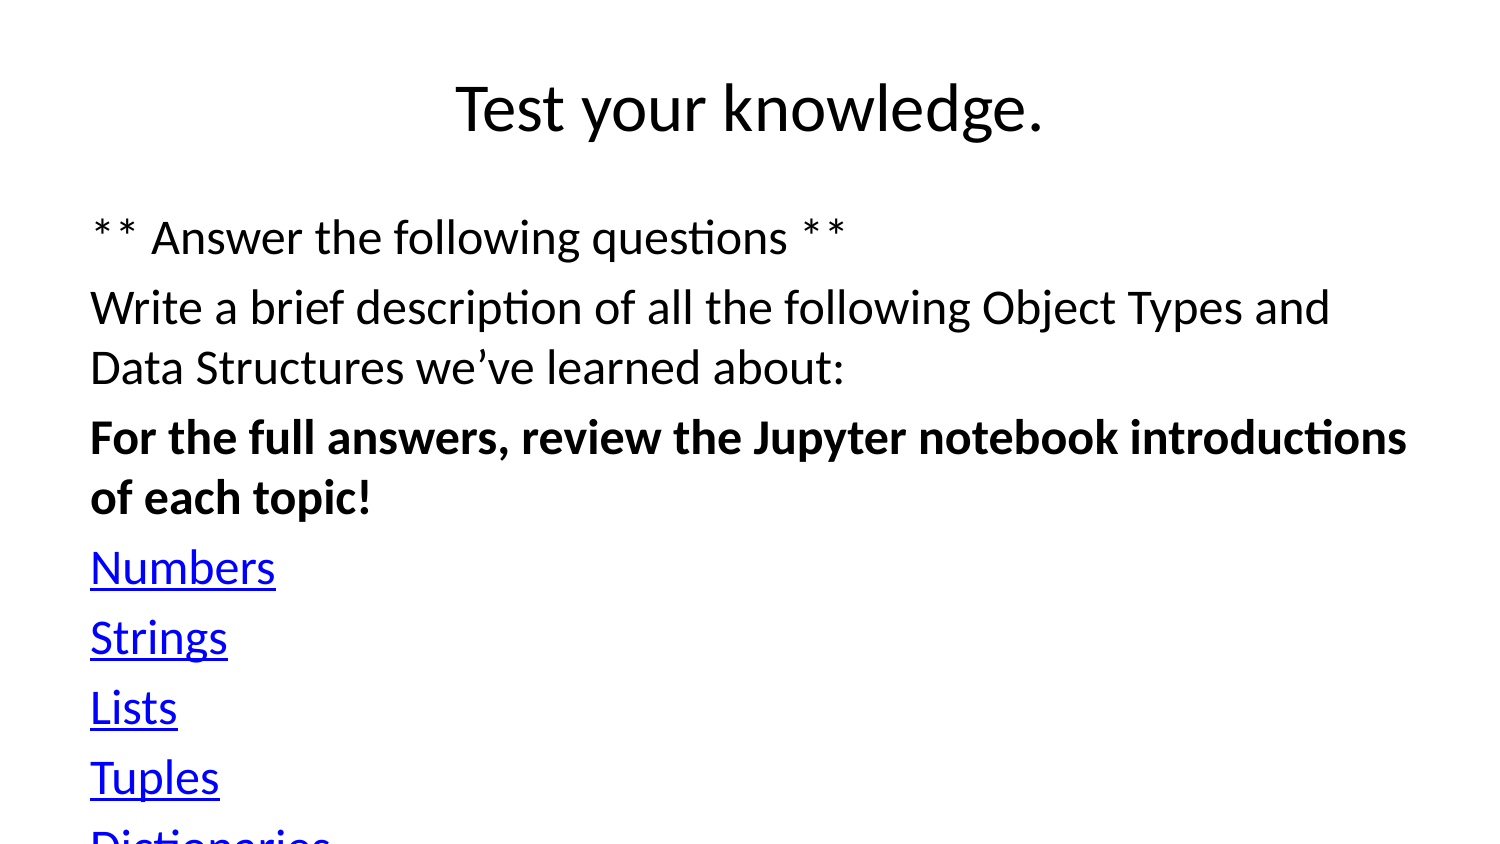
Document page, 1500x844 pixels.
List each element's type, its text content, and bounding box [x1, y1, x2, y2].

title Test your knowledge. [75, 33, 1425, 175]
list ** Answer the following questions ** Write a brief description of all the following Object Types and Data Structures we’ve learned about: For the full answers, review the Jupyter notebook introductions of each topic! Numbers Strings Lists Tuples Dictionaries [75, 196, 1425, 754]
